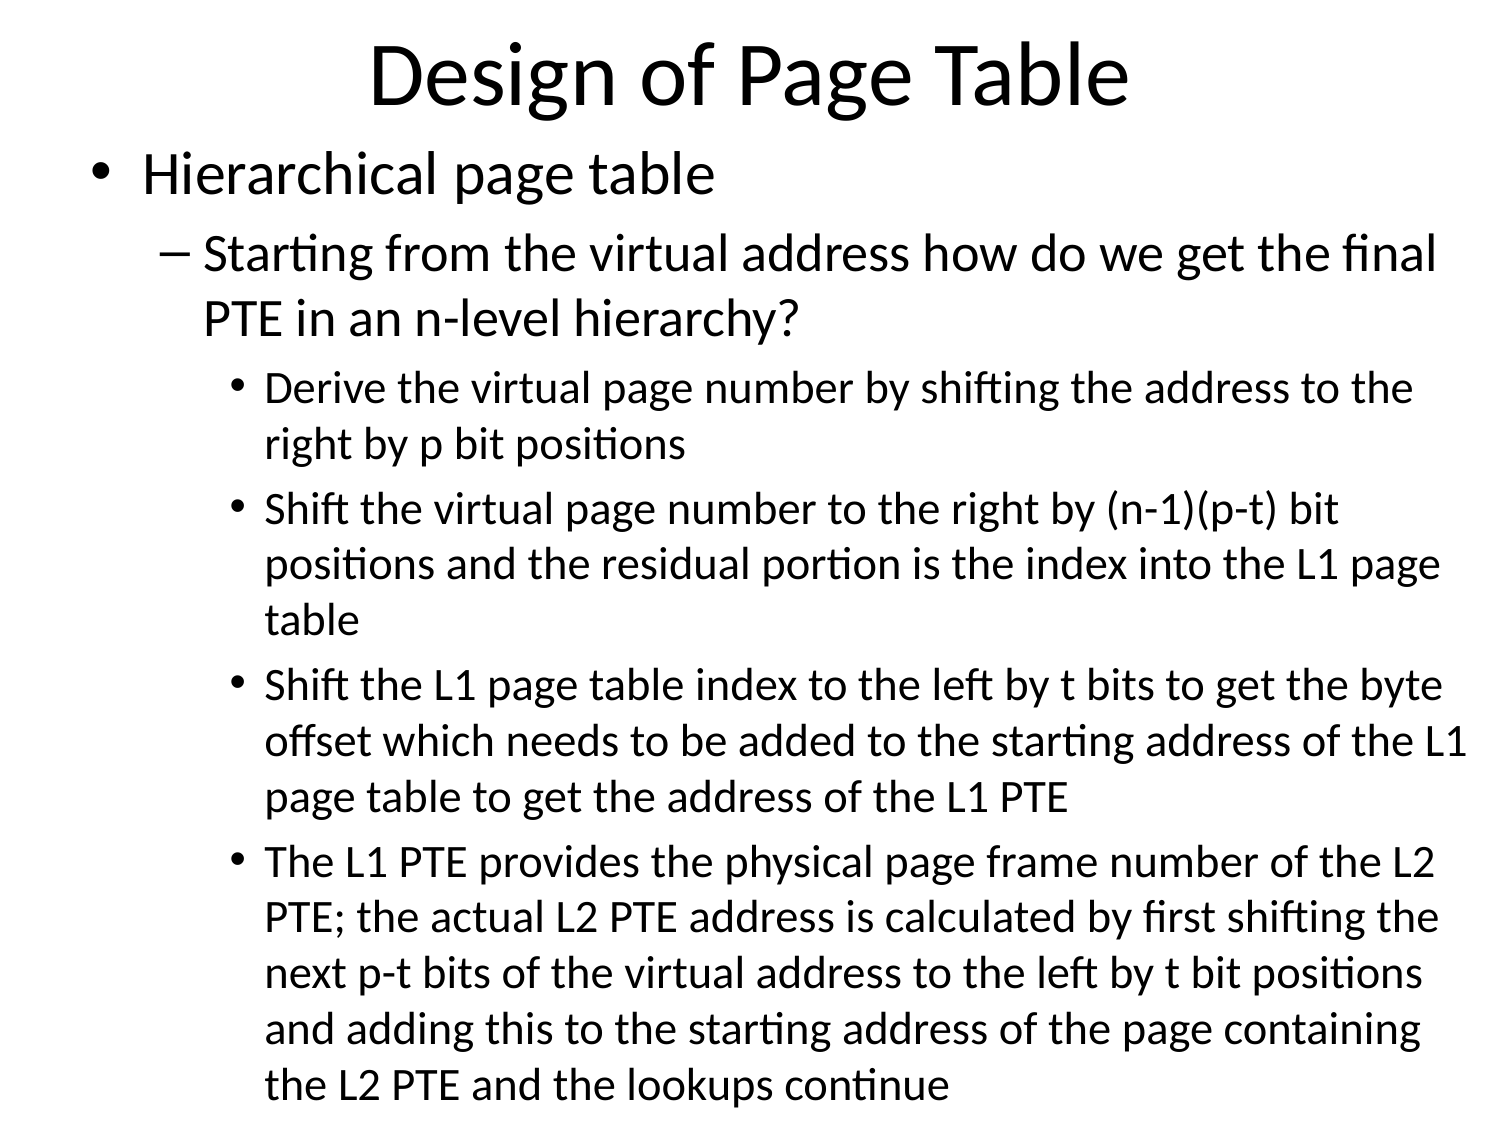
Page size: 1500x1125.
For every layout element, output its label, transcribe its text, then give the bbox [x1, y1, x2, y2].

title Design of Page Table [0, 0, 1500, 138]
list Hierarchical page table Starting from the virtual address how do we get the final PTE in an n-level hierarchy? Derive the virtual page number by shifting the address to the right by p bit positions Shift the virtual page number to the right by (n-1)(p-t) bit positions and the residual portion is the index into the L1 page table Shift the L1 page table index to the left by t bits to get the byte offset which needs to be added to the starting address of the L1 page table to get the address of the L1 PTE The L1 PTE provides the physical page frame number of the L2 PTE; the actual L2 PTE address is calculated by first shifting the next p-t bits of the virtual address to the left by t bit positions and adding this to the starting address of the page containing the L2 PTE and the lookups continue [75, 125, 1500, 1125]
